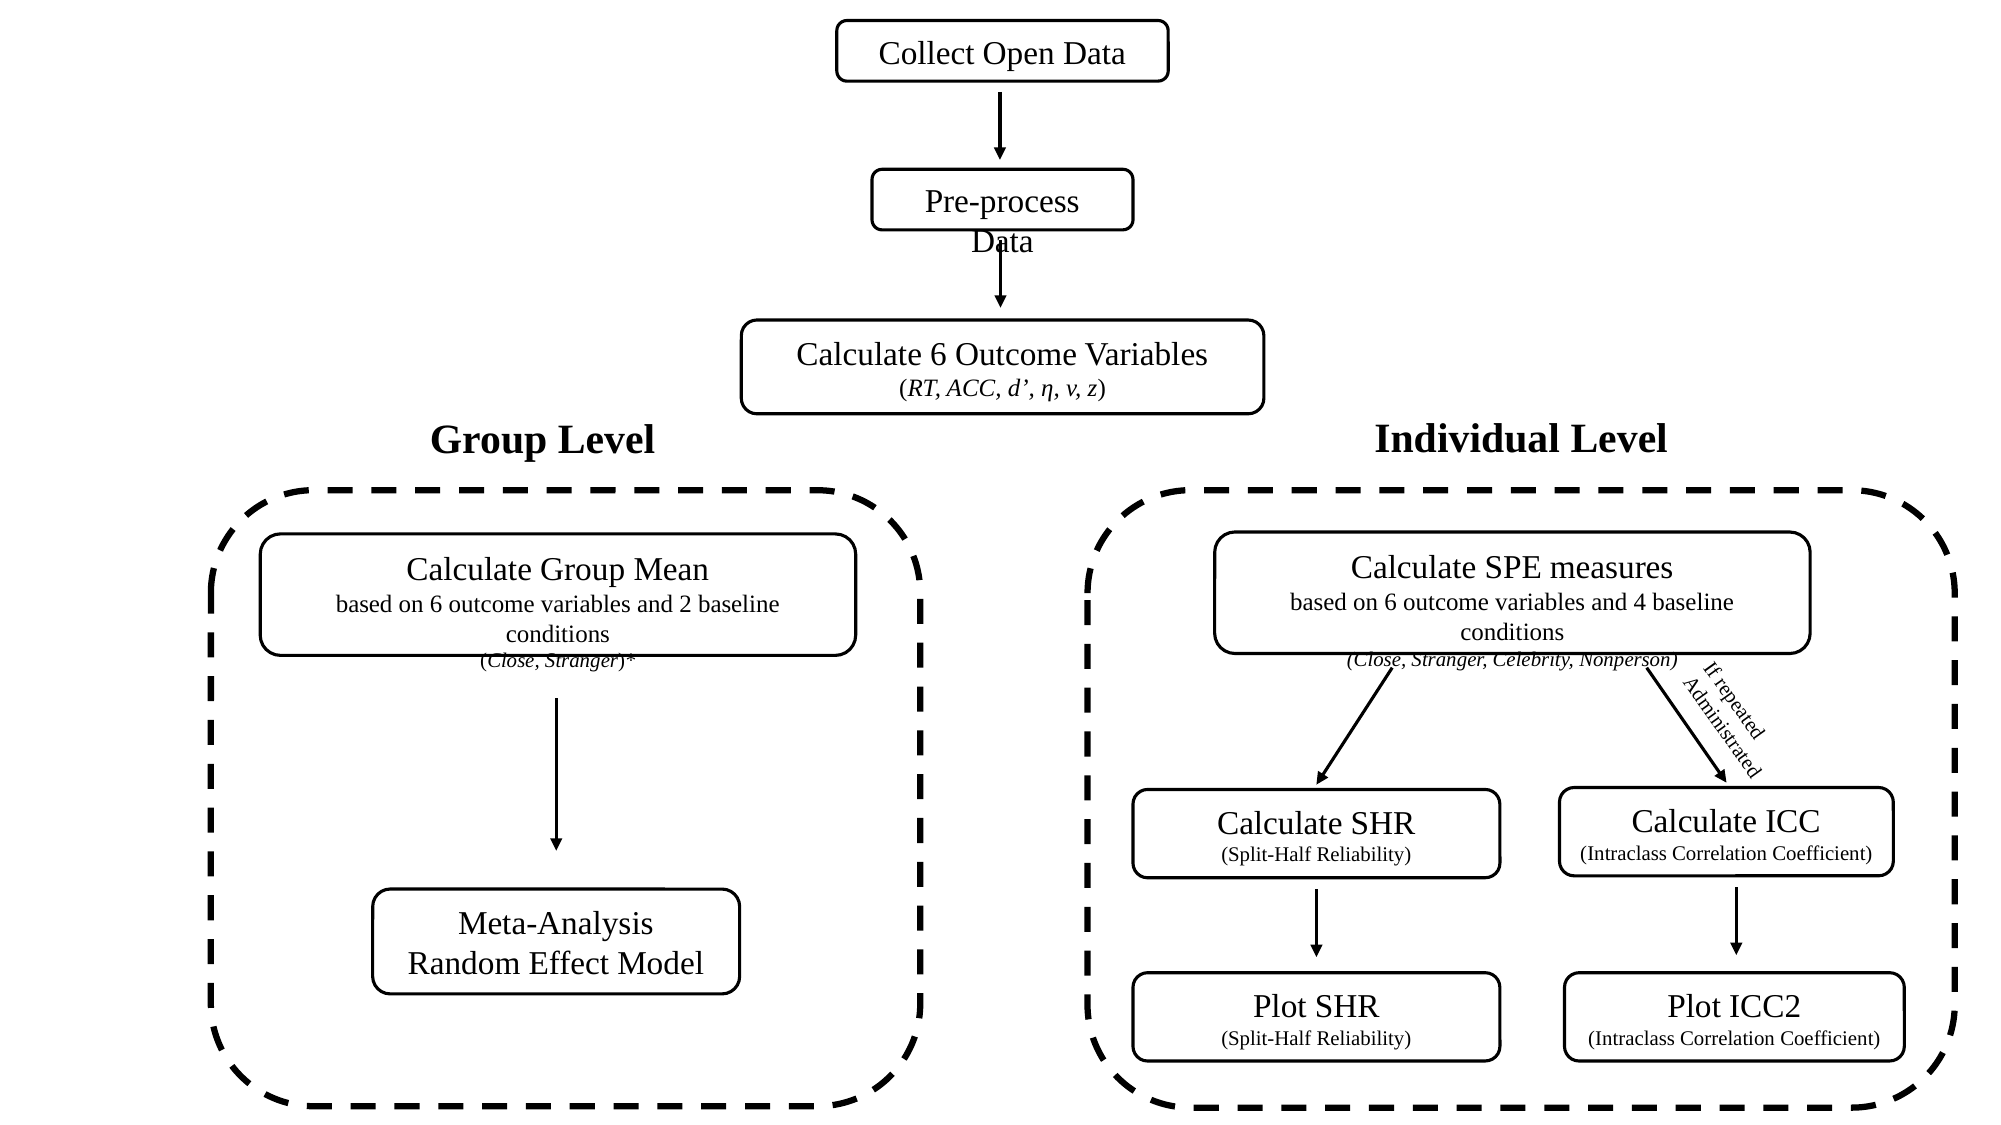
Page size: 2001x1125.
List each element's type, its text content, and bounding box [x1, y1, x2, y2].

text_box Pre-process Data [872, 169, 1134, 230]
text_box [1086, 489, 1956, 1109]
text_box Group Level [314, 389, 771, 485]
text_box Collect Open Data [836, 20, 1169, 82]
text_box Individual Level [1292, 388, 1750, 484]
text_box [209, 489, 922, 1108]
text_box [1646, 667, 1727, 783]
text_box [1316, 667, 1393, 785]
text_box Calculate 6 Outcome Variables (RT, ACC, d’, η, v, z) [741, 319, 1264, 414]
